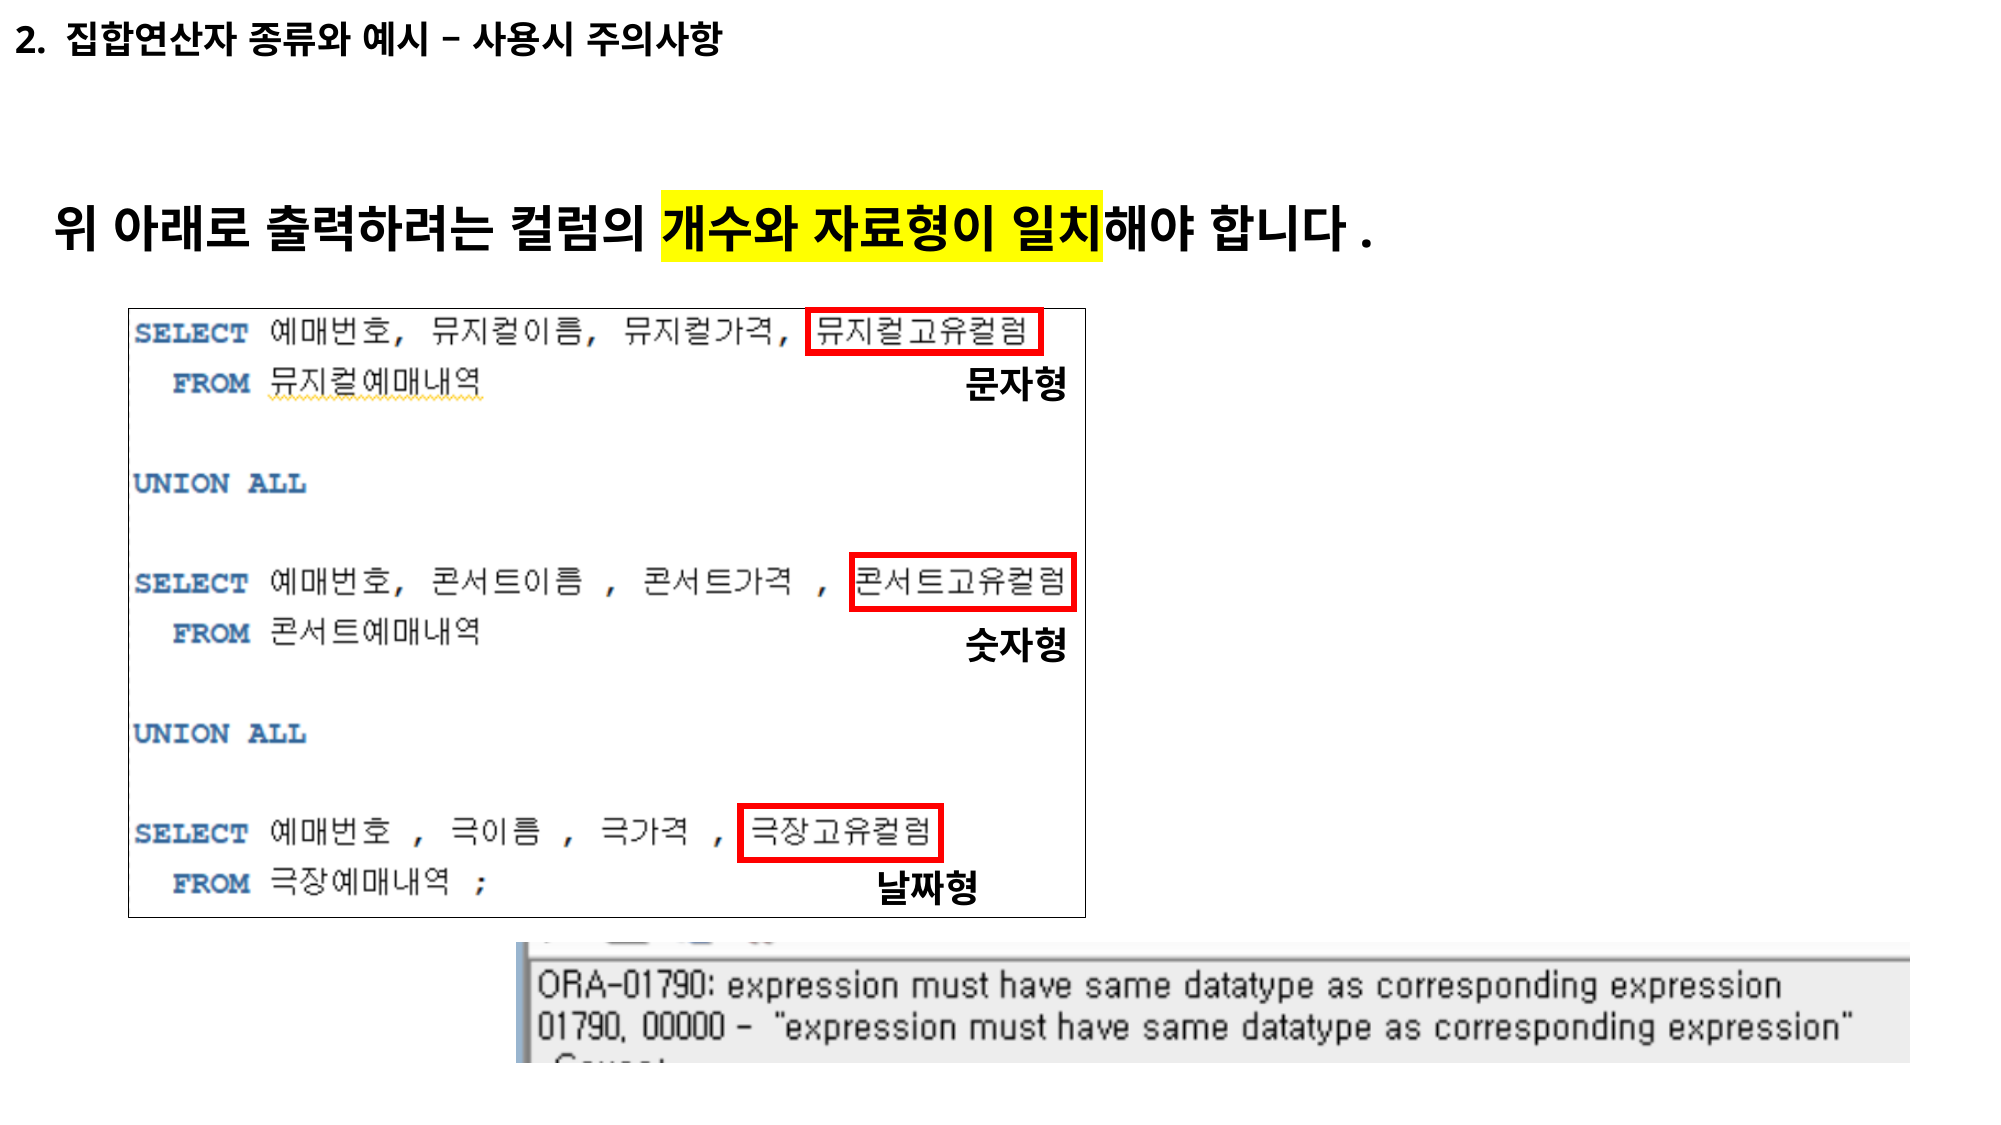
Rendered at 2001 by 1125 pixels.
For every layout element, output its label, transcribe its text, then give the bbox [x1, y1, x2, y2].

picture [128, 308, 1085, 917]
picture [516, 942, 1910, 1063]
text_box 위 아래로 출력하려는 컬럼의 개수와 자료형이 일치해야 합니다. [38, 160, 1910, 265]
text_box 2. 집합연산자 종류와 예시 – 사용시 주의사항 [0, 9, 1012, 69]
